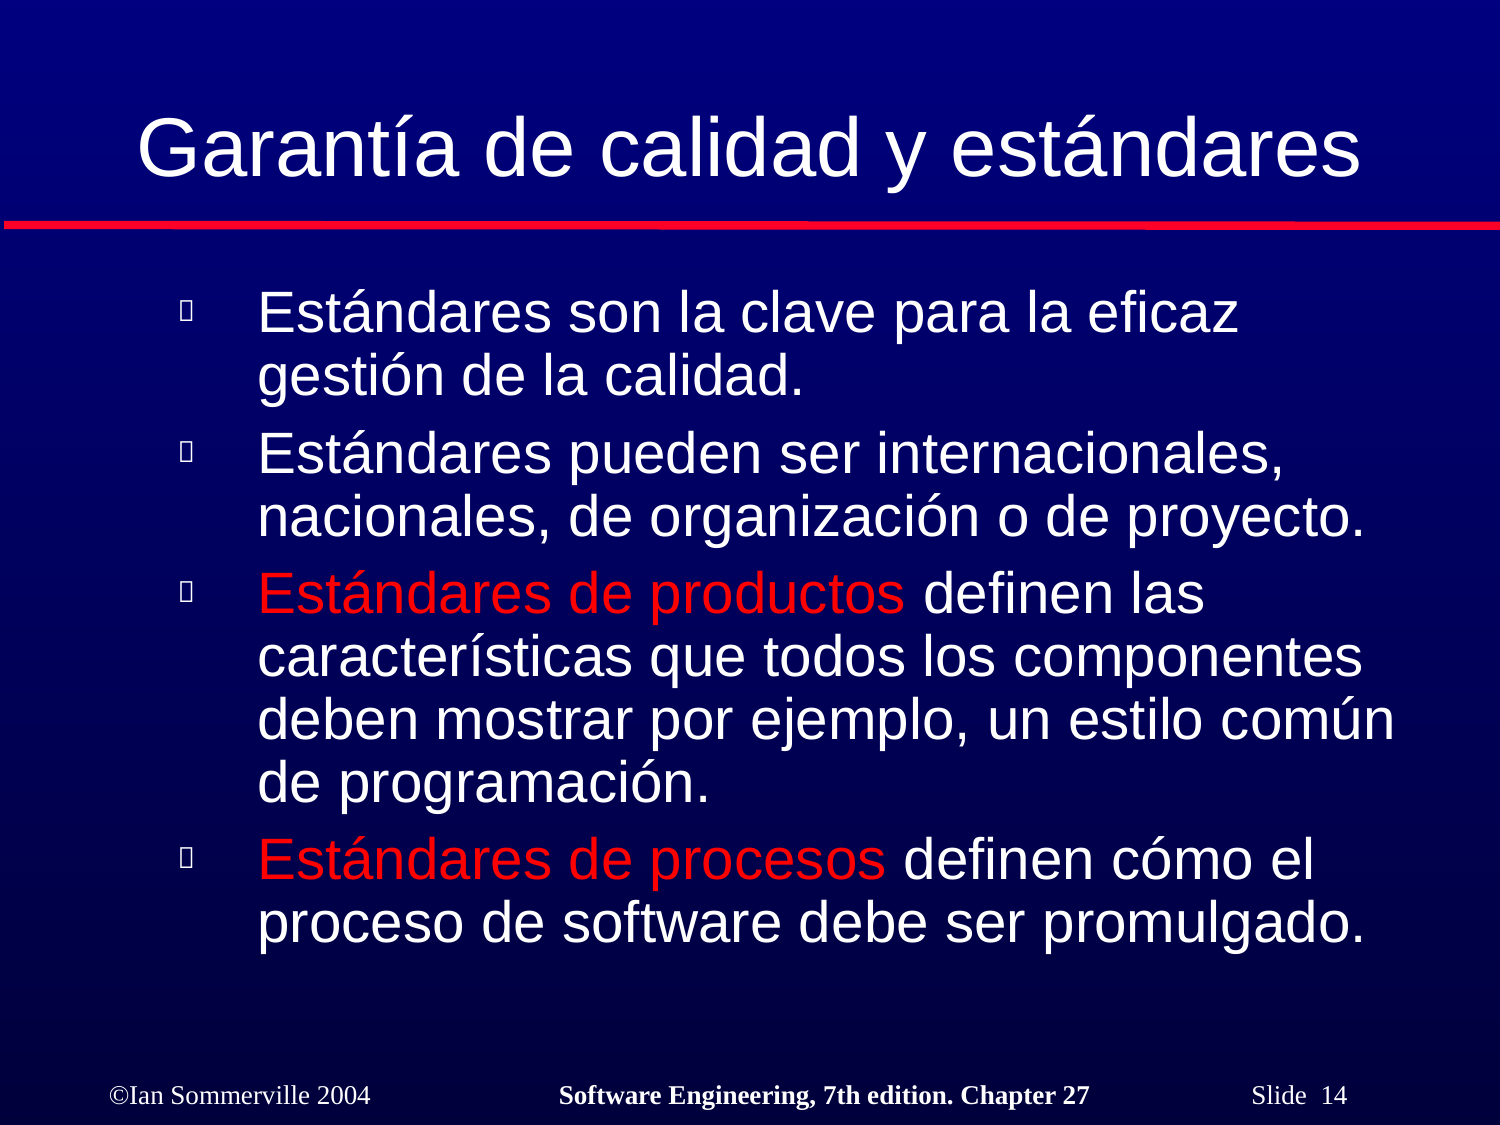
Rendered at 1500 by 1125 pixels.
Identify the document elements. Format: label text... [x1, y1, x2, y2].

list Estándares son la clave para la eficaz gestión de la calidad. Estándares pueden ser internacionales, nacionales, de organización o de proyecto. Estándares de productos definen las características que todos los componentes deben mostrar por ejemplo, un estilo común de programación. Estándares de procesos definen cómo el proceso de software debe ser promulgado. [161, 274, 1444, 954]
title Garantía de calidad y estándares [109, 0, 1391, 202]
